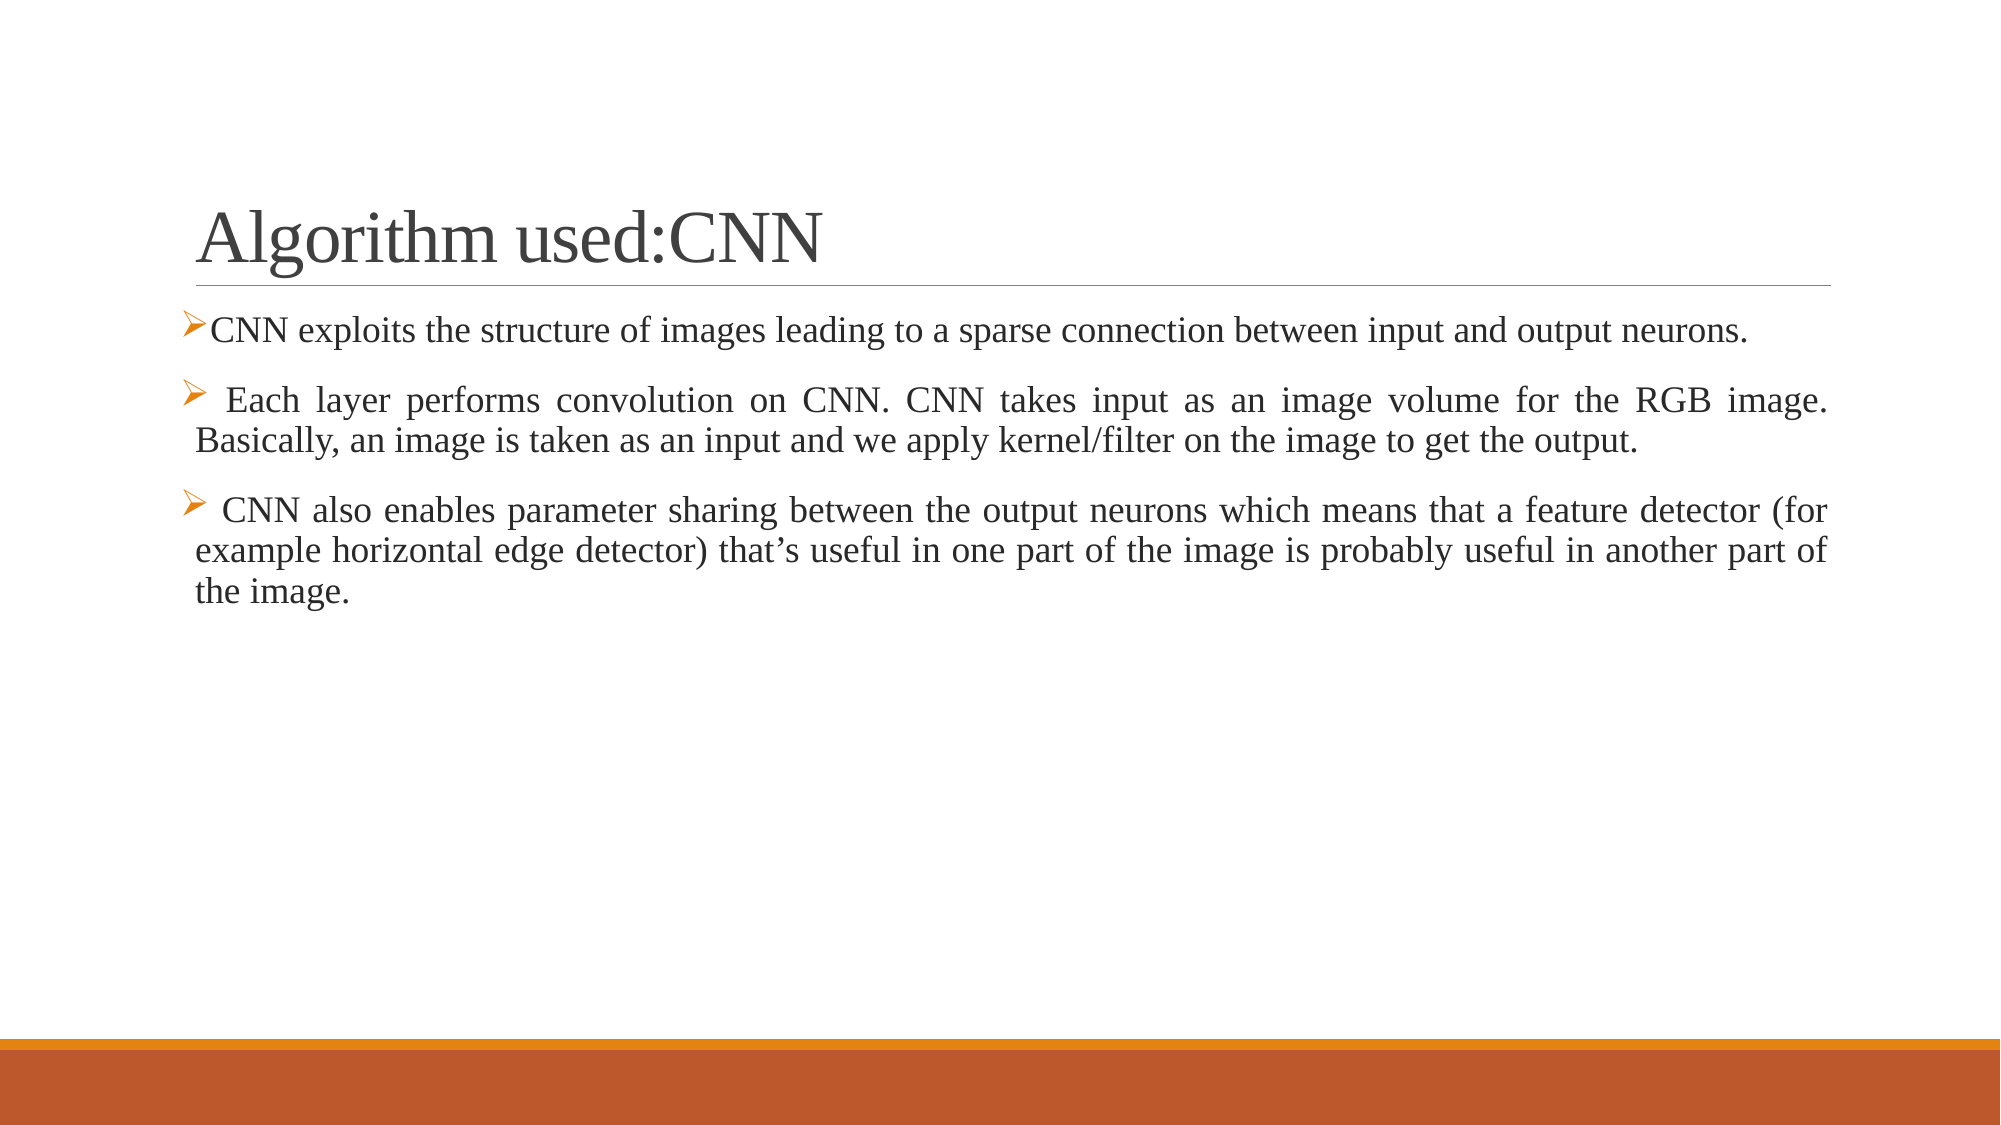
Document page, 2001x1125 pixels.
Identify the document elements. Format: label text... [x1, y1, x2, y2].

list CNN exploits the structure of images leading to a sparse connection between input and output neurons. Each layer performs convolution on CNN. CNN takes input as an image volume for the RGB image. Basically, an image is taken as an input and we apply kernel/filter on the image to get the output. CNN also enables parameter sharing between the output neurons which means that a feature detector (for example horizontal edge detector) that’s useful in one part of the image is probably useful in another part of the image. [180, 302, 1830, 963]
title Algorithm used:CNN [180, 47, 1830, 285]
